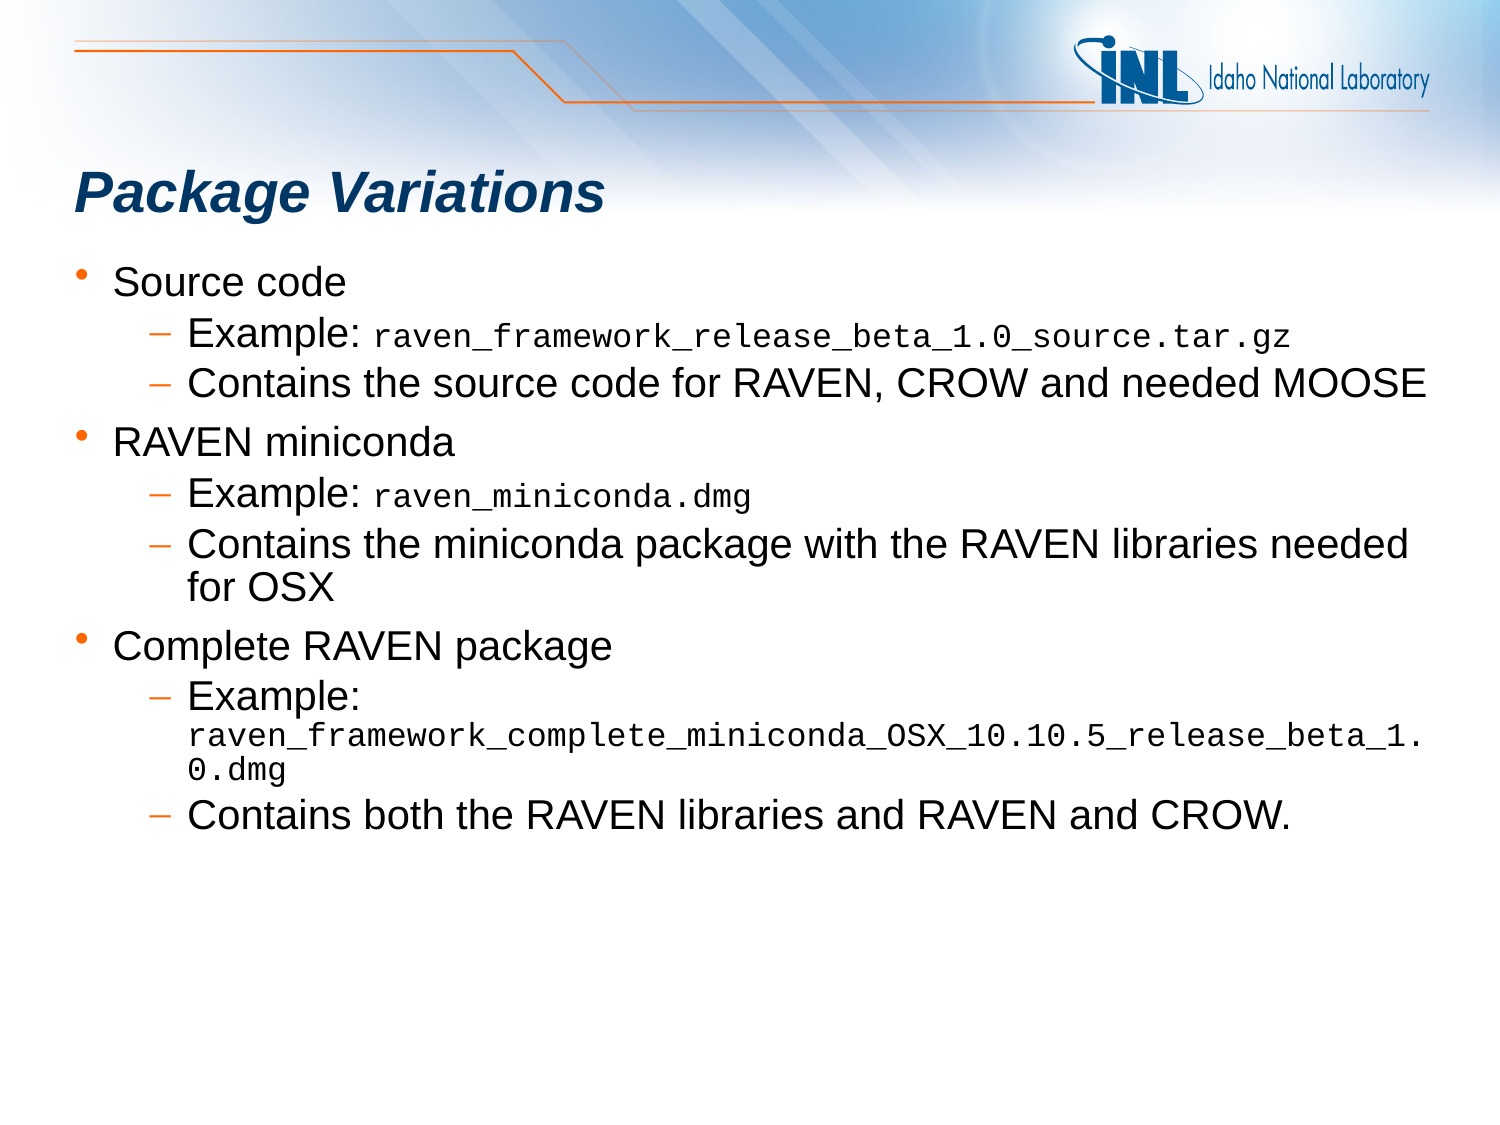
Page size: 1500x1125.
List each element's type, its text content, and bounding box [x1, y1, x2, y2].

picture [0, 0, 1500, 1125]
title Package Variations [74, 164, 1430, 227]
list Source code Example: raven_framework_release_beta_1.0_source.tar.gz Contains the source code for RAVEN, CROW and needed MOOSE RAVEN miniconda Example: raven_miniconda.dmg Contains the miniconda package with the RAVEN libraries needed for OSX Complete RAVEN package Example: raven_framework_complete_miniconda_OSX_10.10.5_release_beta_1.0.dmg Contains both the RAVEN libraries and RAVEN and CROW. [74, 261, 1430, 1005]
